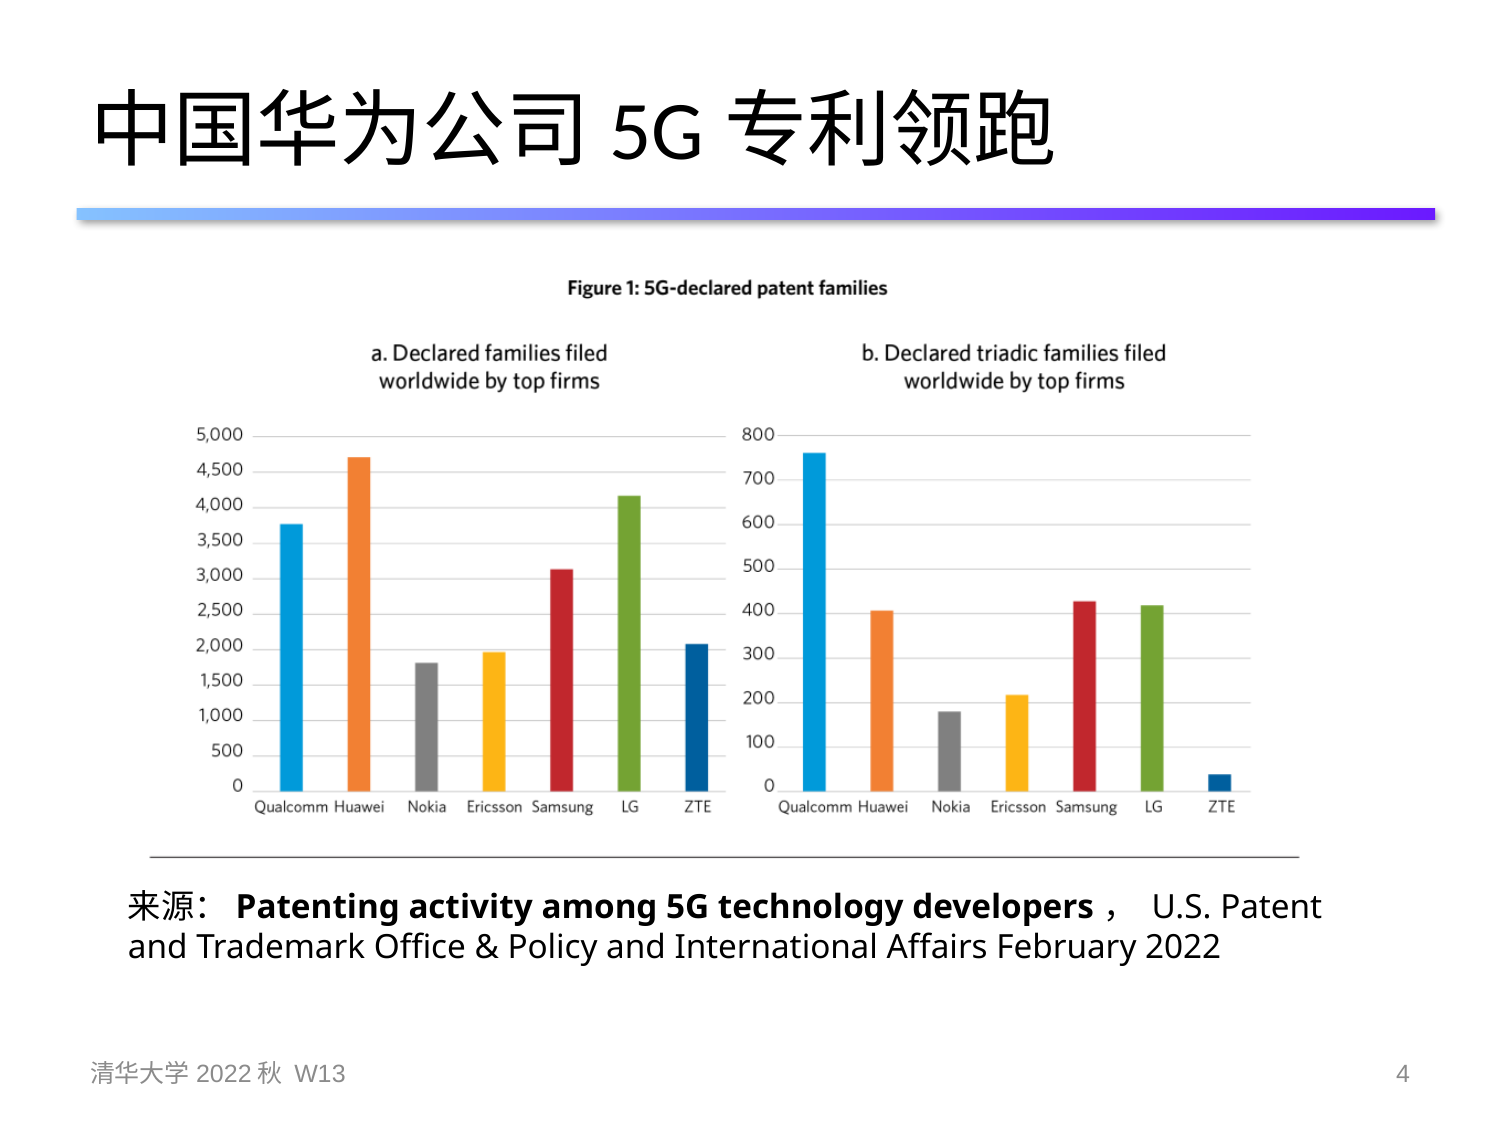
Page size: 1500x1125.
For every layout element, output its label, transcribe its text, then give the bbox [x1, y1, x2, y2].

text_box 来源：Patenting activity among 5G technology developers， U.S. Patent and Trademark Office & Policy and International Affairs February 2022 [113, 877, 1387, 1013]
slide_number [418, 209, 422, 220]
slide_number 清华大学2022秋 W13 [75, 1042, 425, 1103]
picture [135, 245, 1365, 878]
title 中国华为公司5G专利领跑 [75, 45, 1425, 209]
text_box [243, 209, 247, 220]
slide_number 4 [1074, 1042, 1425, 1103]
